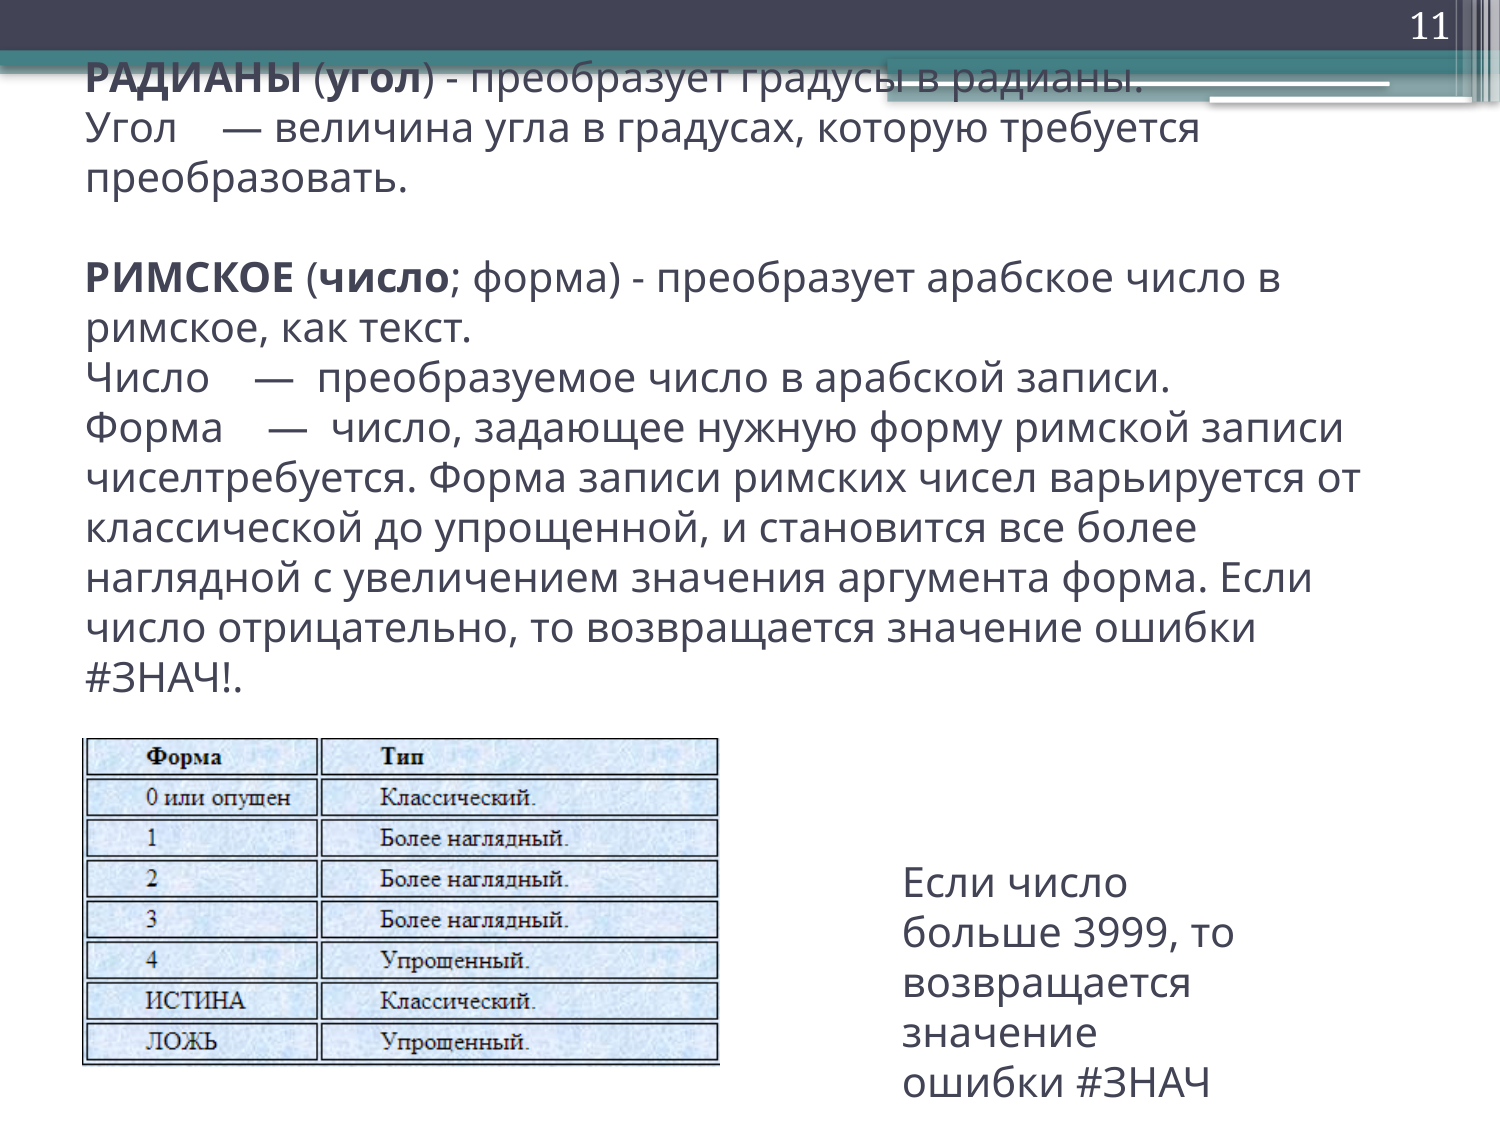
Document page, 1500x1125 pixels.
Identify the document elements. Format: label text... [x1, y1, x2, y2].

slide_number 11 [1341, 0, 1466, 61]
title РАДИАНЫ (угол) - преобразует градусы в радианы. Угол — величина угла в градусах, которую требуется преобразовать. РИМСКОЕ (число; форма) - преобразует арабское число в римское, как текст. Число — преобразуемое число в арабской записи. Форма — число, задающее нужную форму римской записи чиселтребуется. Форма записи римских чисел варьируется от классической до упрощенной, и становится все более наглядной с увеличением значения аргумента форма. Если число отрицательно, то возвращается значение ошибки #ЗНАЧ!. [70, 363, 1421, 539]
text_box Если число больше 3999, то возвращается значение ошибки #ЗНАЧ [887, 848, 1263, 1114]
picture [81, 737, 720, 1067]
